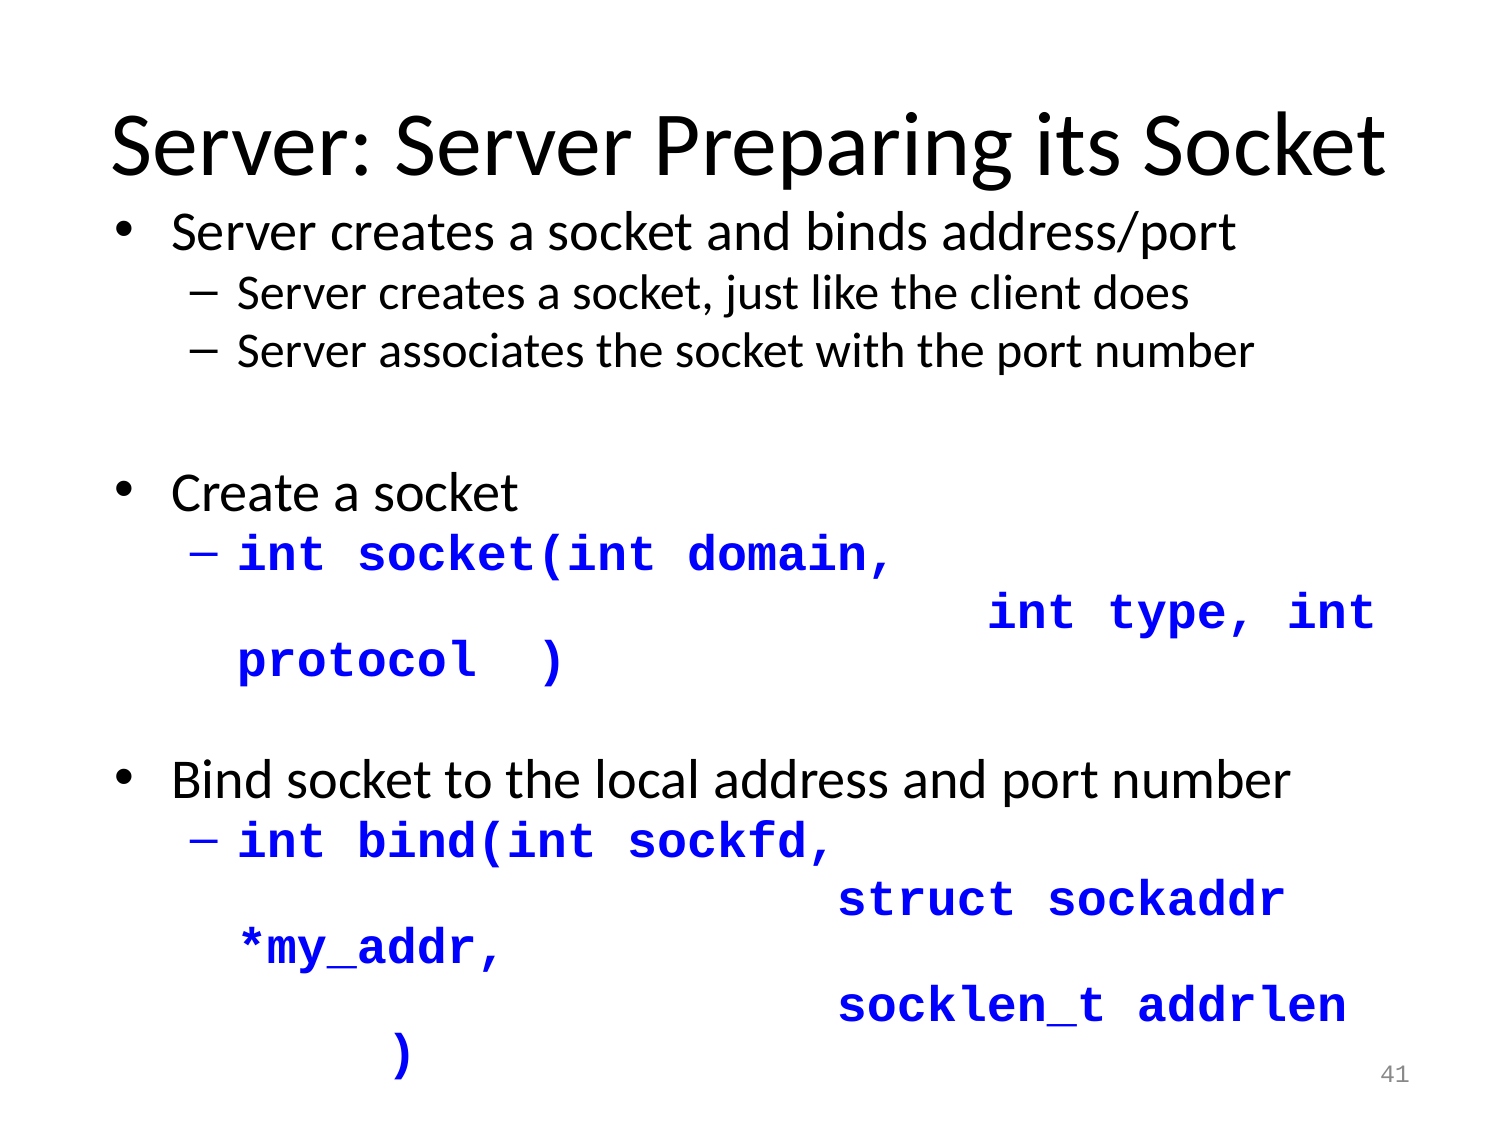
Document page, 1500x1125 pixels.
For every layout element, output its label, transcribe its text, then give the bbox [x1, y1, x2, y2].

title Server: Server Preparing its Socket [75, 45, 1425, 233]
list Server creates a socket and binds address/port Server creates a socket, just like the client does Server associates the socket with the port number Create a socket int socket(int domain, int type, int protocol ) Bind socket to the local address and port number int bind(int sockfd, struct sockaddr *my_addr, socklen_t addrlen ) [99, 200, 1438, 1029]
slide_number 41 [1074, 1042, 1425, 1103]
